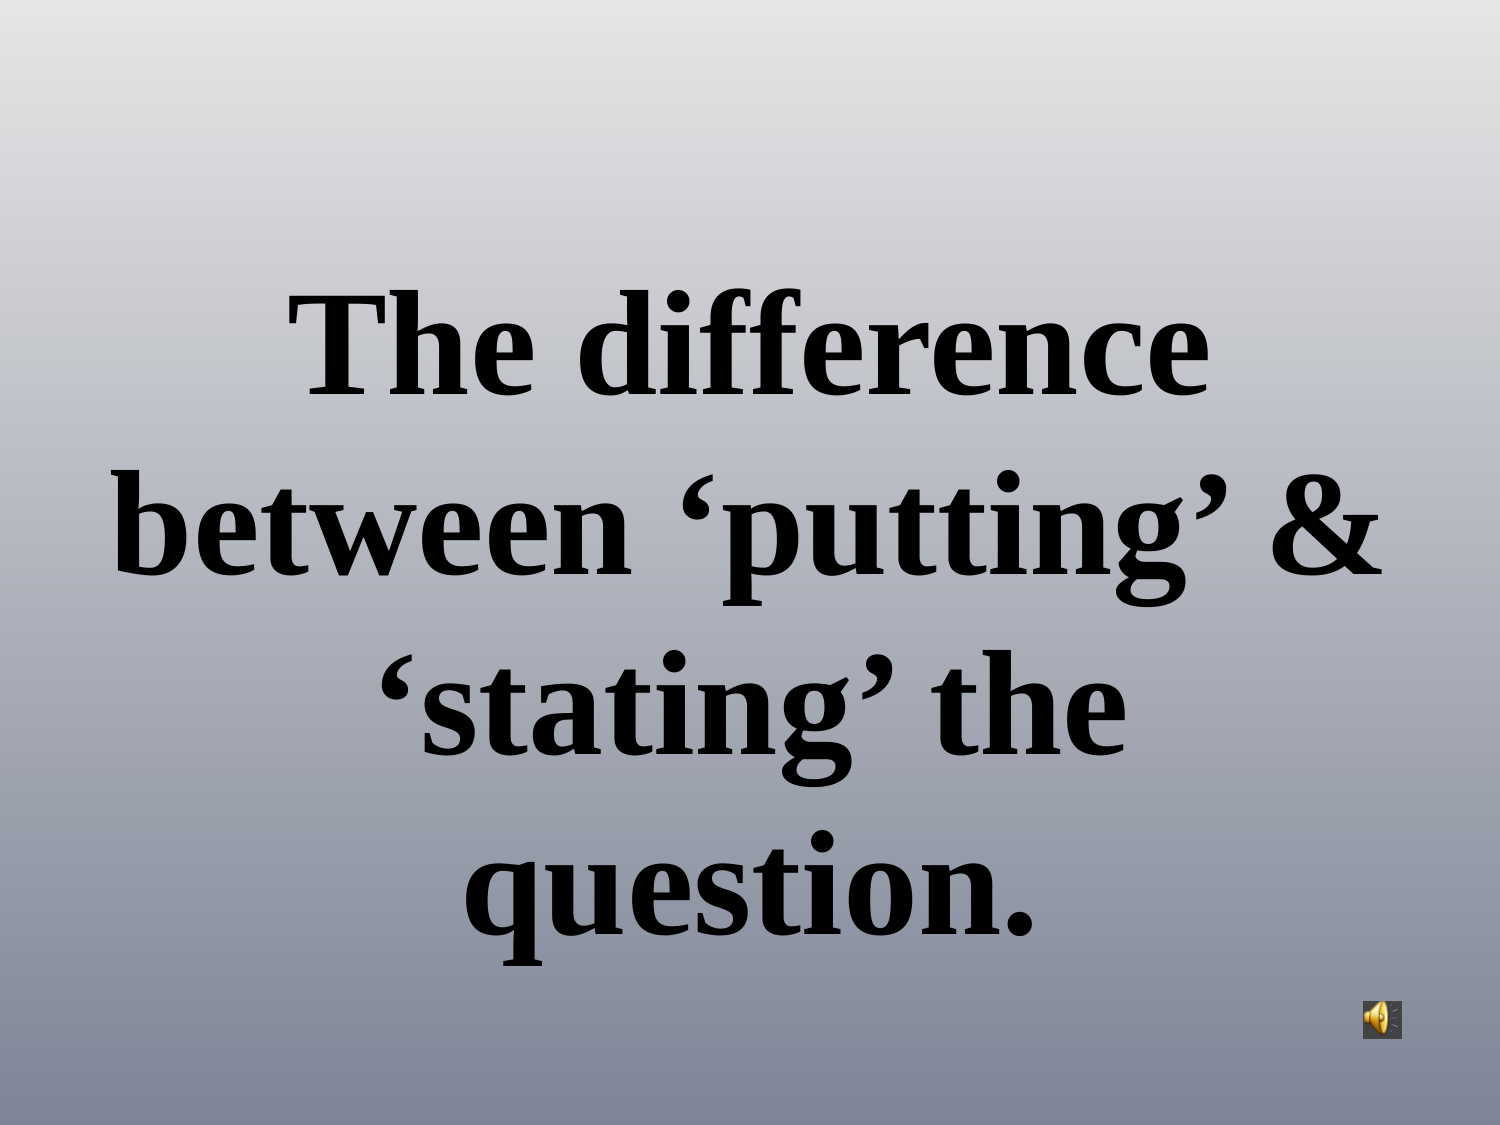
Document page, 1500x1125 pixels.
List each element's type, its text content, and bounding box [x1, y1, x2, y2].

picture [1362, 999, 1403, 1041]
text_box The difference between ‘putting’ & ‘stating’ the question. [87, 237, 1413, 973]
